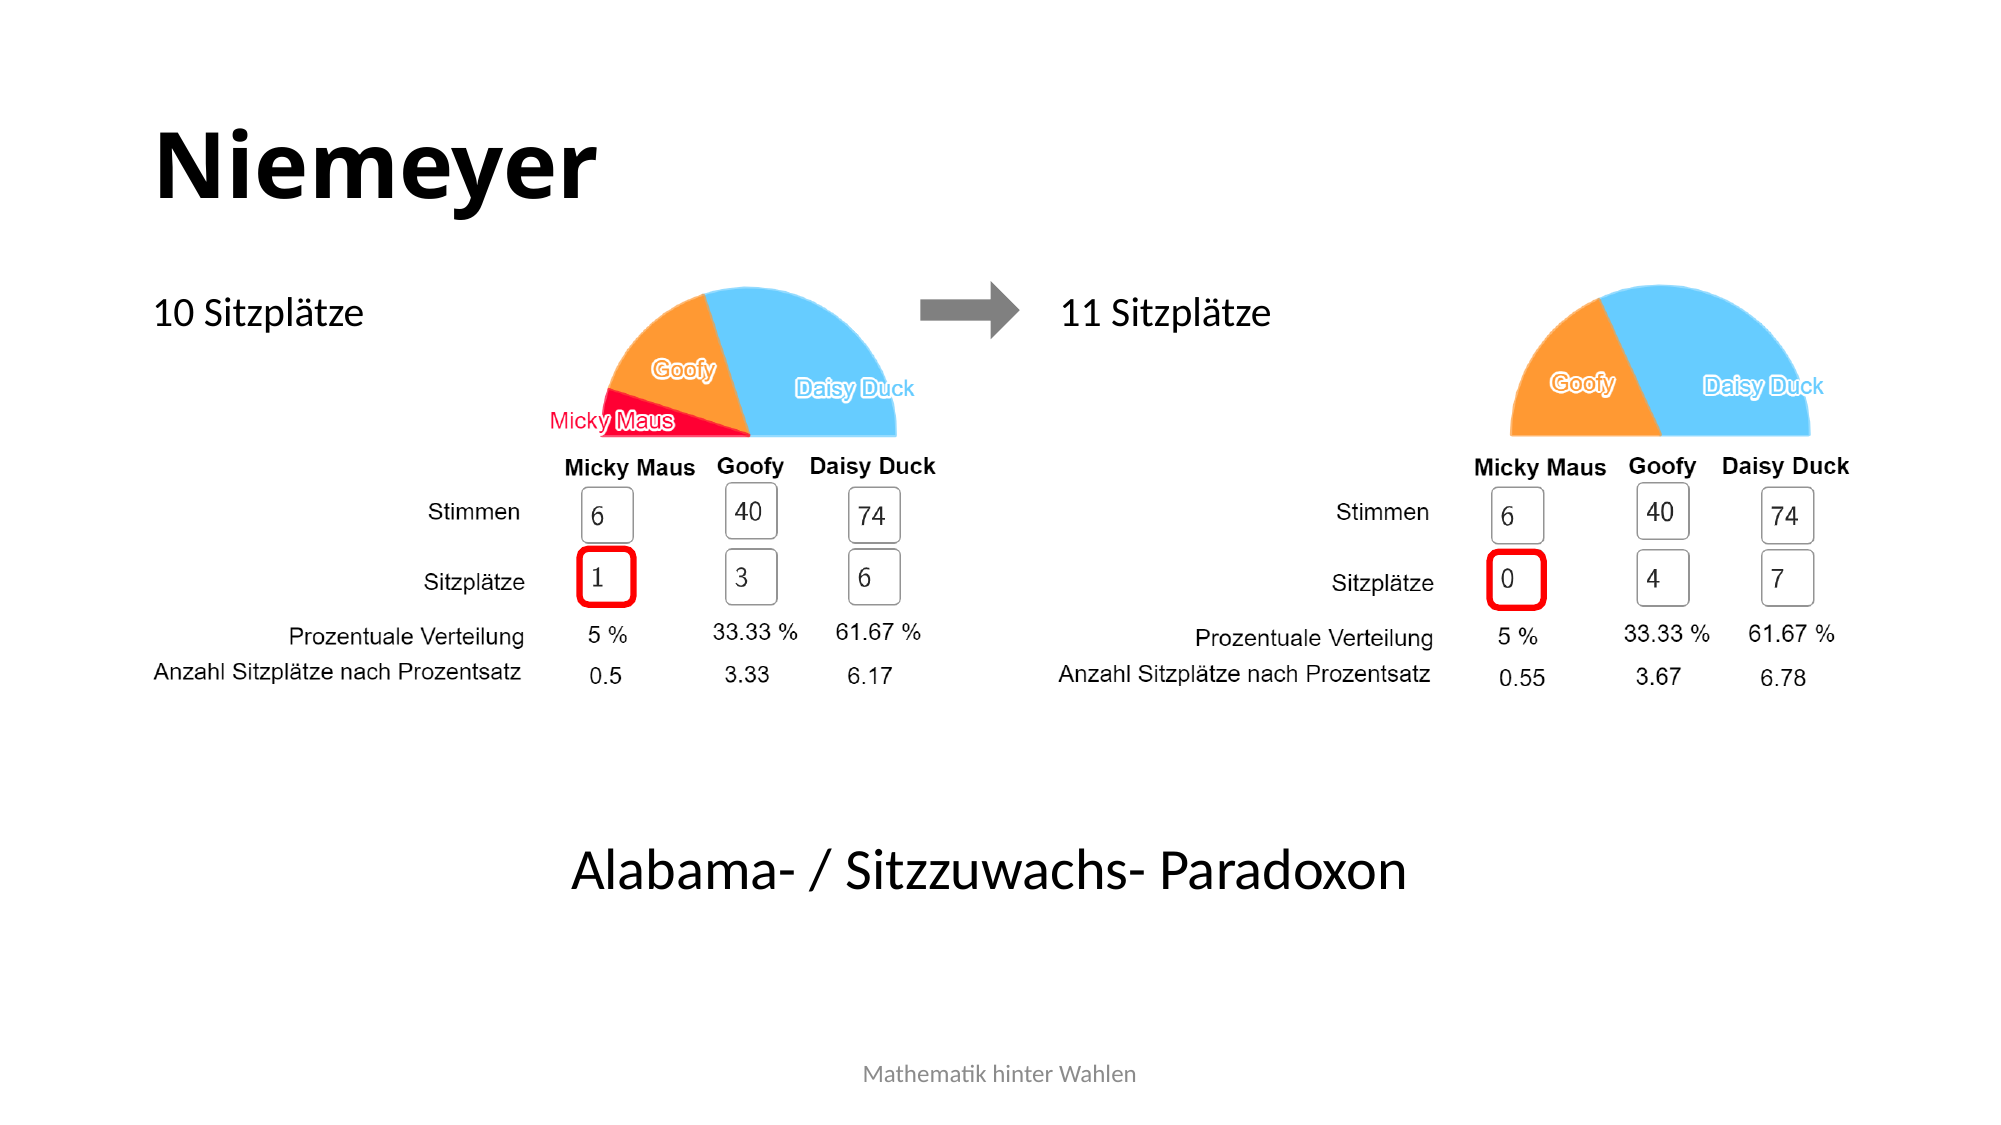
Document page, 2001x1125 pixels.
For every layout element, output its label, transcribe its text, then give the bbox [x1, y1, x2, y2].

footer Mathematik hinter Wahlen [662, 1042, 1338, 1103]
text_box Alabama- / Sitzzuwachs- Paradoxon [556, 823, 1444, 909]
picture [1044, 277, 1863, 691]
picture [137, 277, 944, 691]
title Niemeyer [137, 59, 1863, 278]
text_box [944, 281, 1020, 340]
